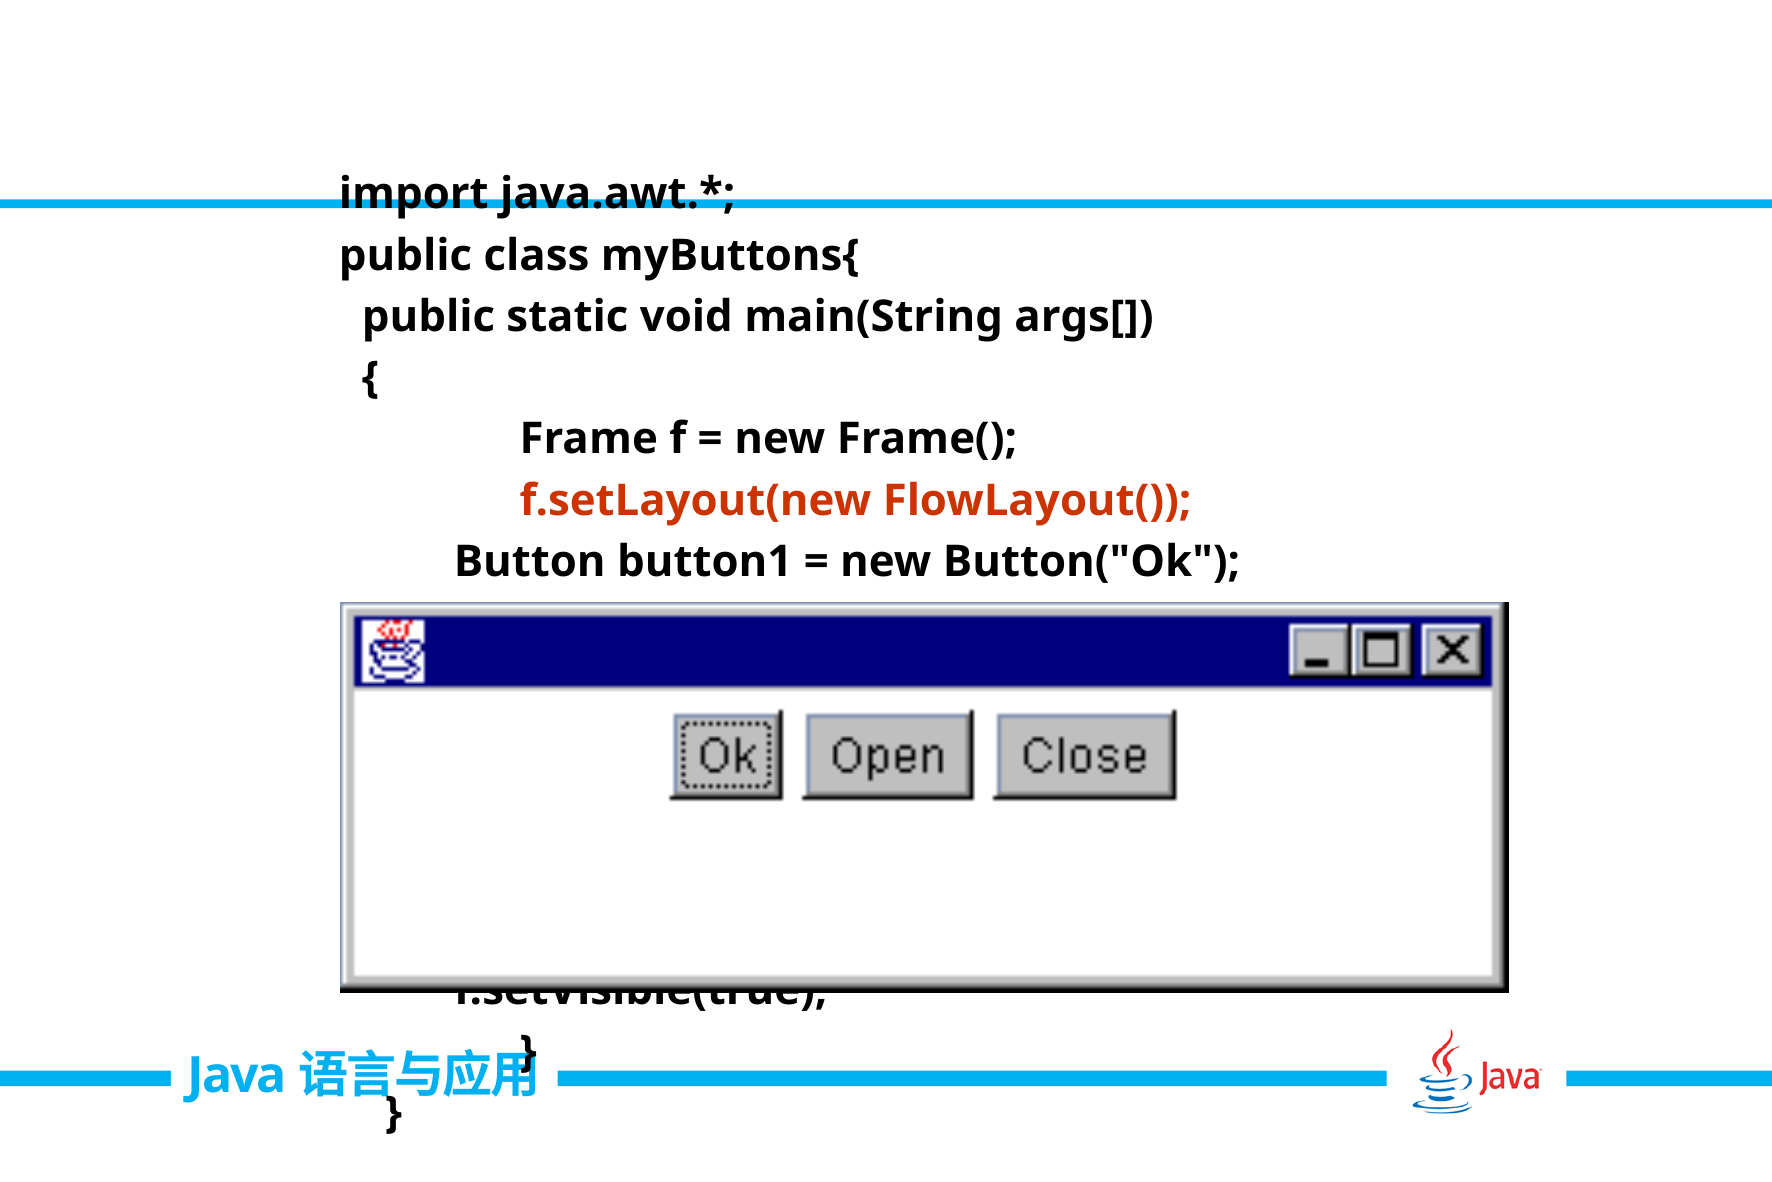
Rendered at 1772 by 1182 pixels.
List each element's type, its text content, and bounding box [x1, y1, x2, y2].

list import java.awt.*; public class myButtons{ public static void main(String args[]) { Frame f = new Frame(); f.setLayout(new FlowLayout()); Button button1 = new Button("Ok"); Button button2 = new Button("Open"); Button button3 = new Button("Close"); f.add(button1); f.add(button2); f.add(button3); f.setSize(300,100); f.setVisible(true); } } [141, 156, 1612, 1155]
picture [339, 602, 1509, 993]
